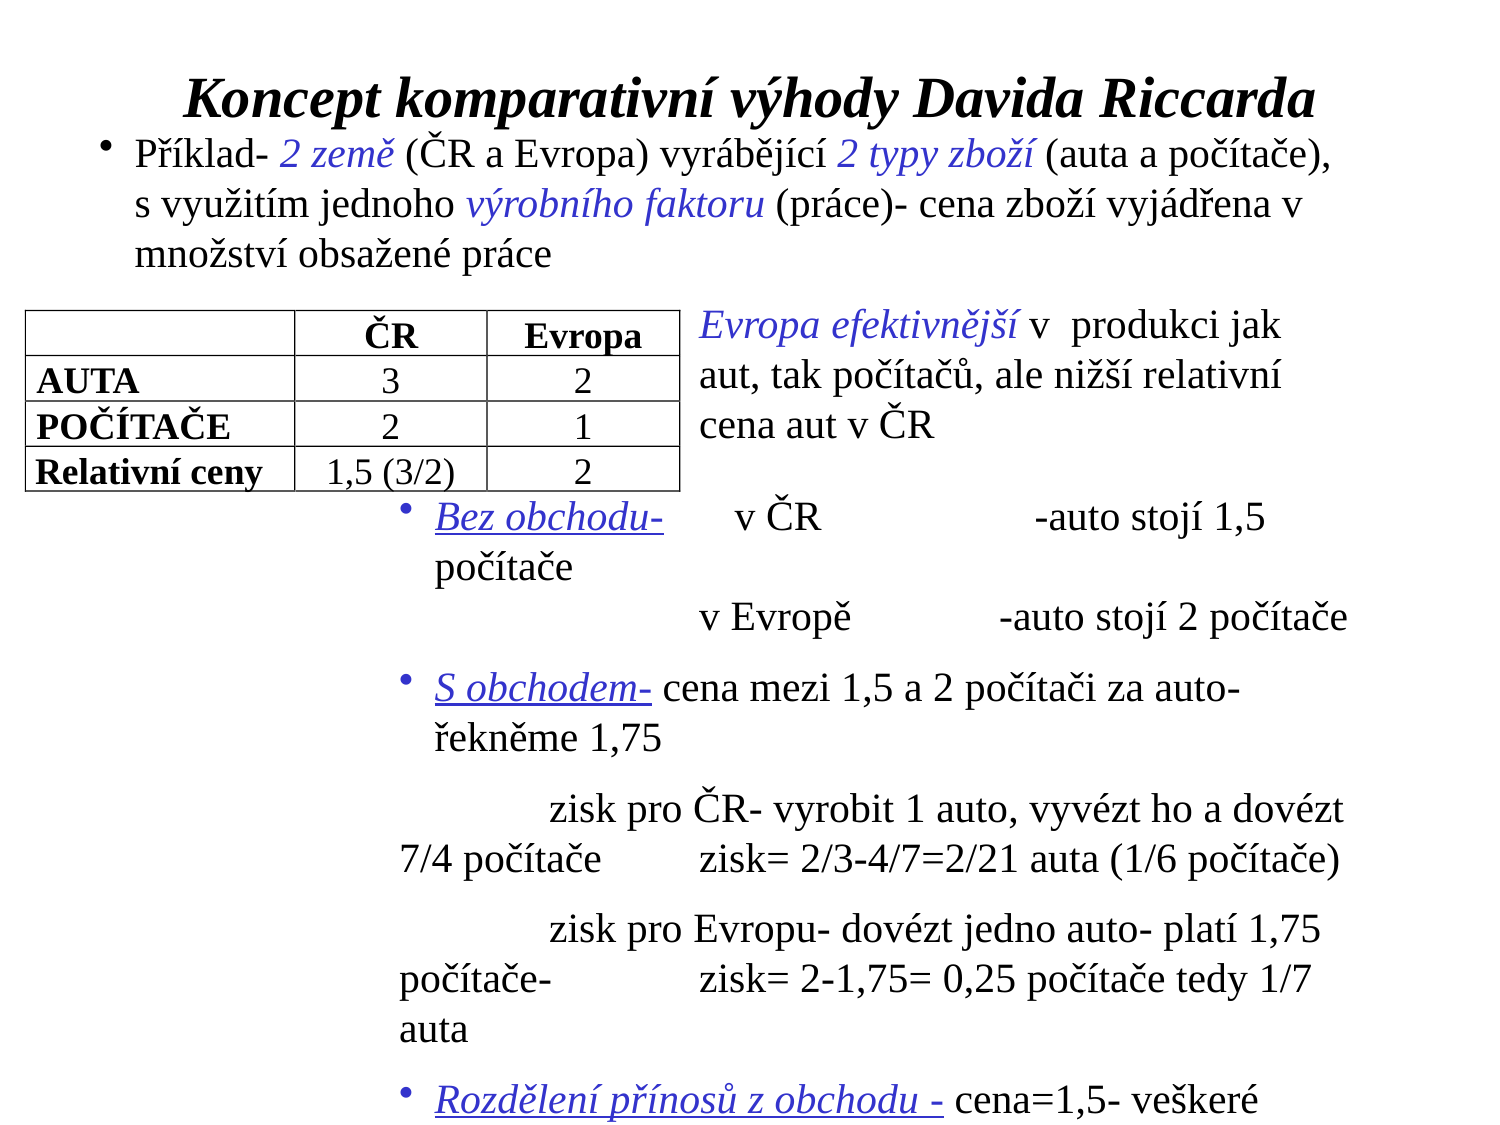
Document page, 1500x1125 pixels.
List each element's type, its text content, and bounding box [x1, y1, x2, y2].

text_box Příklad- 2 země (ČR a Evropa) vyrábějící 2 typy zboží (auta a počítače), s využitím jednoho výrobního faktoru (práce)- cena zboží vyjádřena v množství obsažené práce Evropa efektivnější v produkci jak aut, tak počítačů, ale nižší relativní cena aut v ČR Bez obchodu- v ČR -auto stojí 1,5 počítače v Evropě -auto stojí 2 počítače S obchodem- cena mezi 1,5 a 2 počítači za auto- řekněme 1,75 zisk pro ČR- vyrobit 1 auto, vyvézt ho a dovézt 7/4 počítače zisk= 2/3-4/7=2/21 auta (1/6 počítače) zisk pro Evropu- dovézt jedno auto- platí 1,75 počítače- zisk= 2-1,75= 0,25 počítače tedy 1/7 auta Rozdělení přínosů z obchodu - cena=1,5- veškeré zisky pro Evropu, cena =2- veškeré zisky pro ČR; závislé na produkčních funkcích, preferencích, obchodních bariérách,... [84, 118, 1372, 1125]
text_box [24, 309, 1277, 532]
text_box Koncept komparativní výhody Davida Riccarda [112, 0, 1388, 188]
